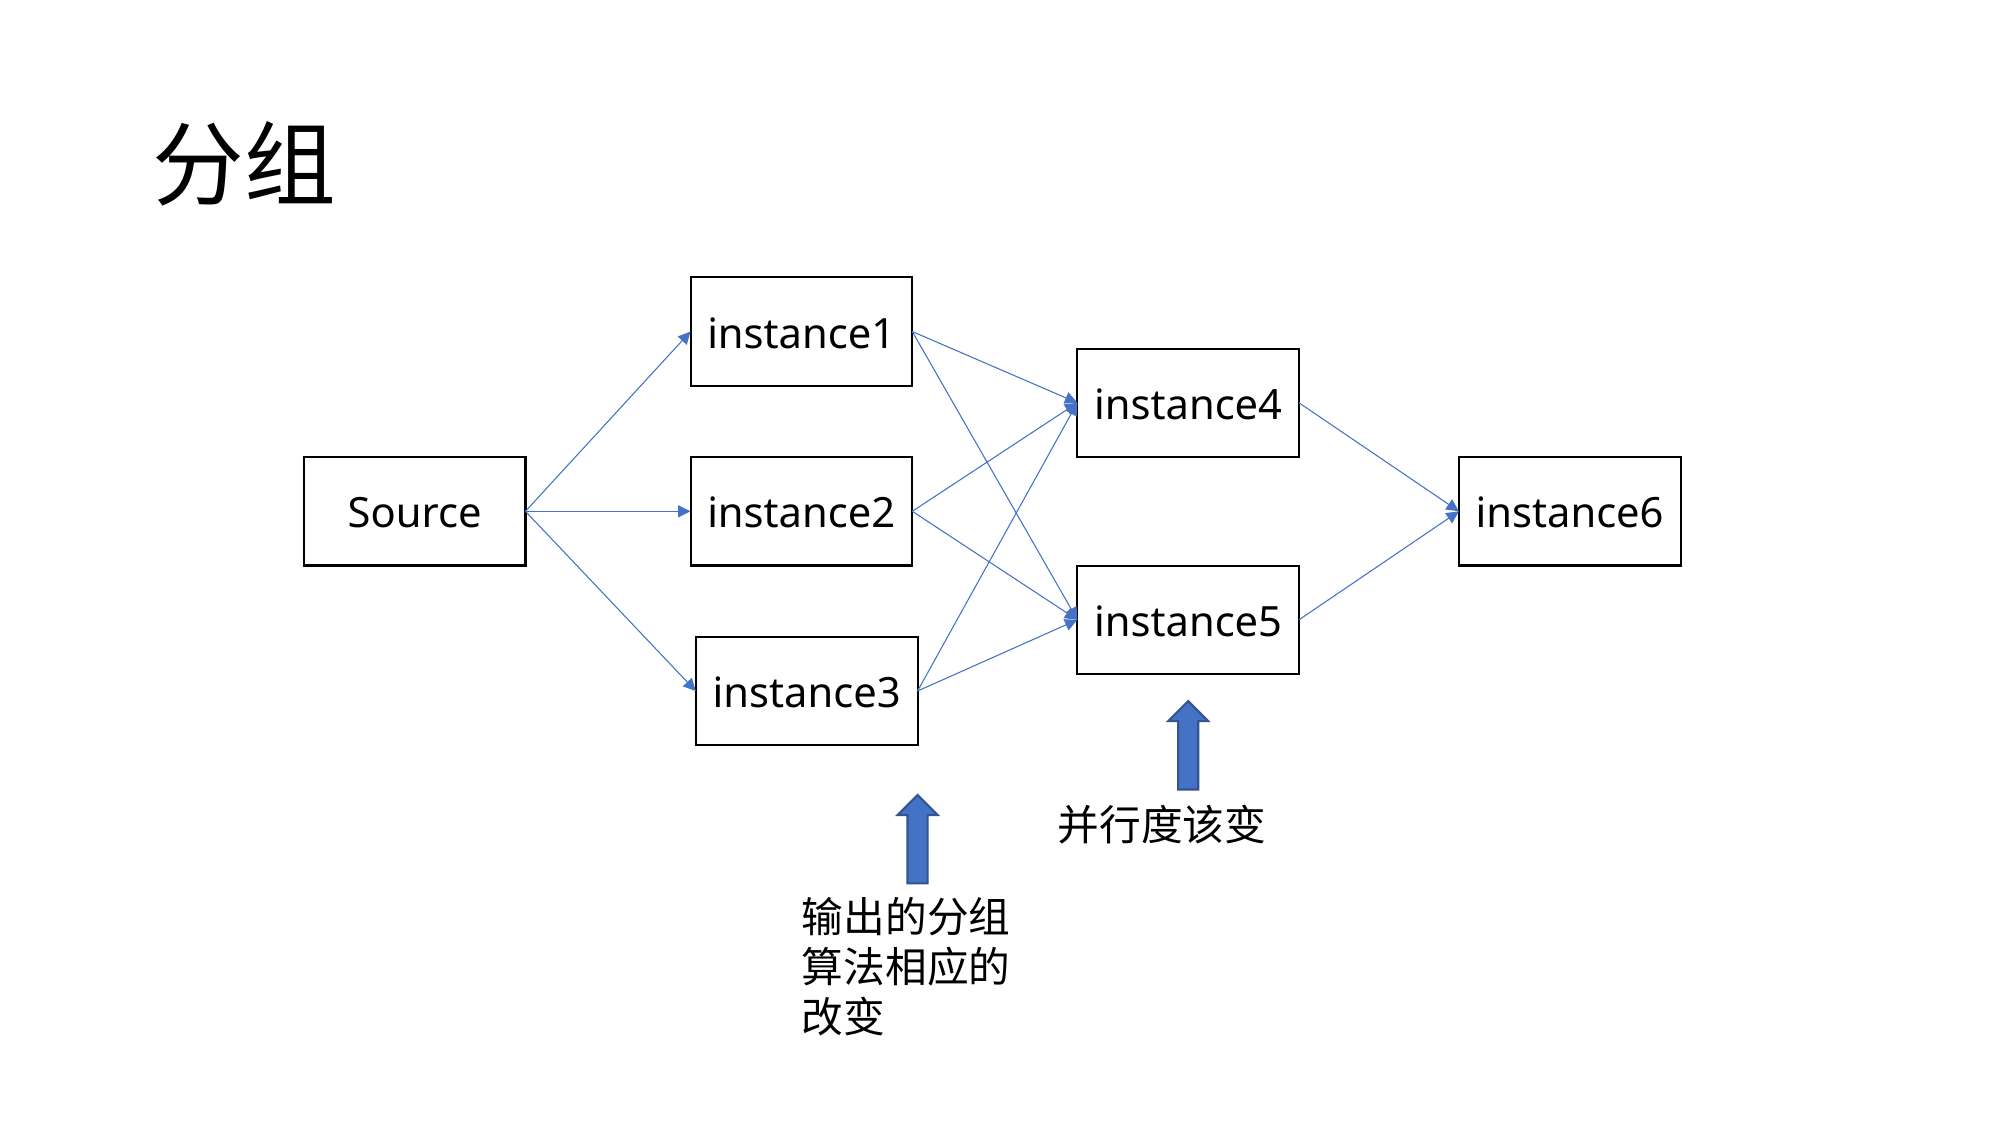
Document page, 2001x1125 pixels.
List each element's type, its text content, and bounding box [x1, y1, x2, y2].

title 分组 [137, 59, 1863, 278]
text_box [303, 277, 1681, 1051]
